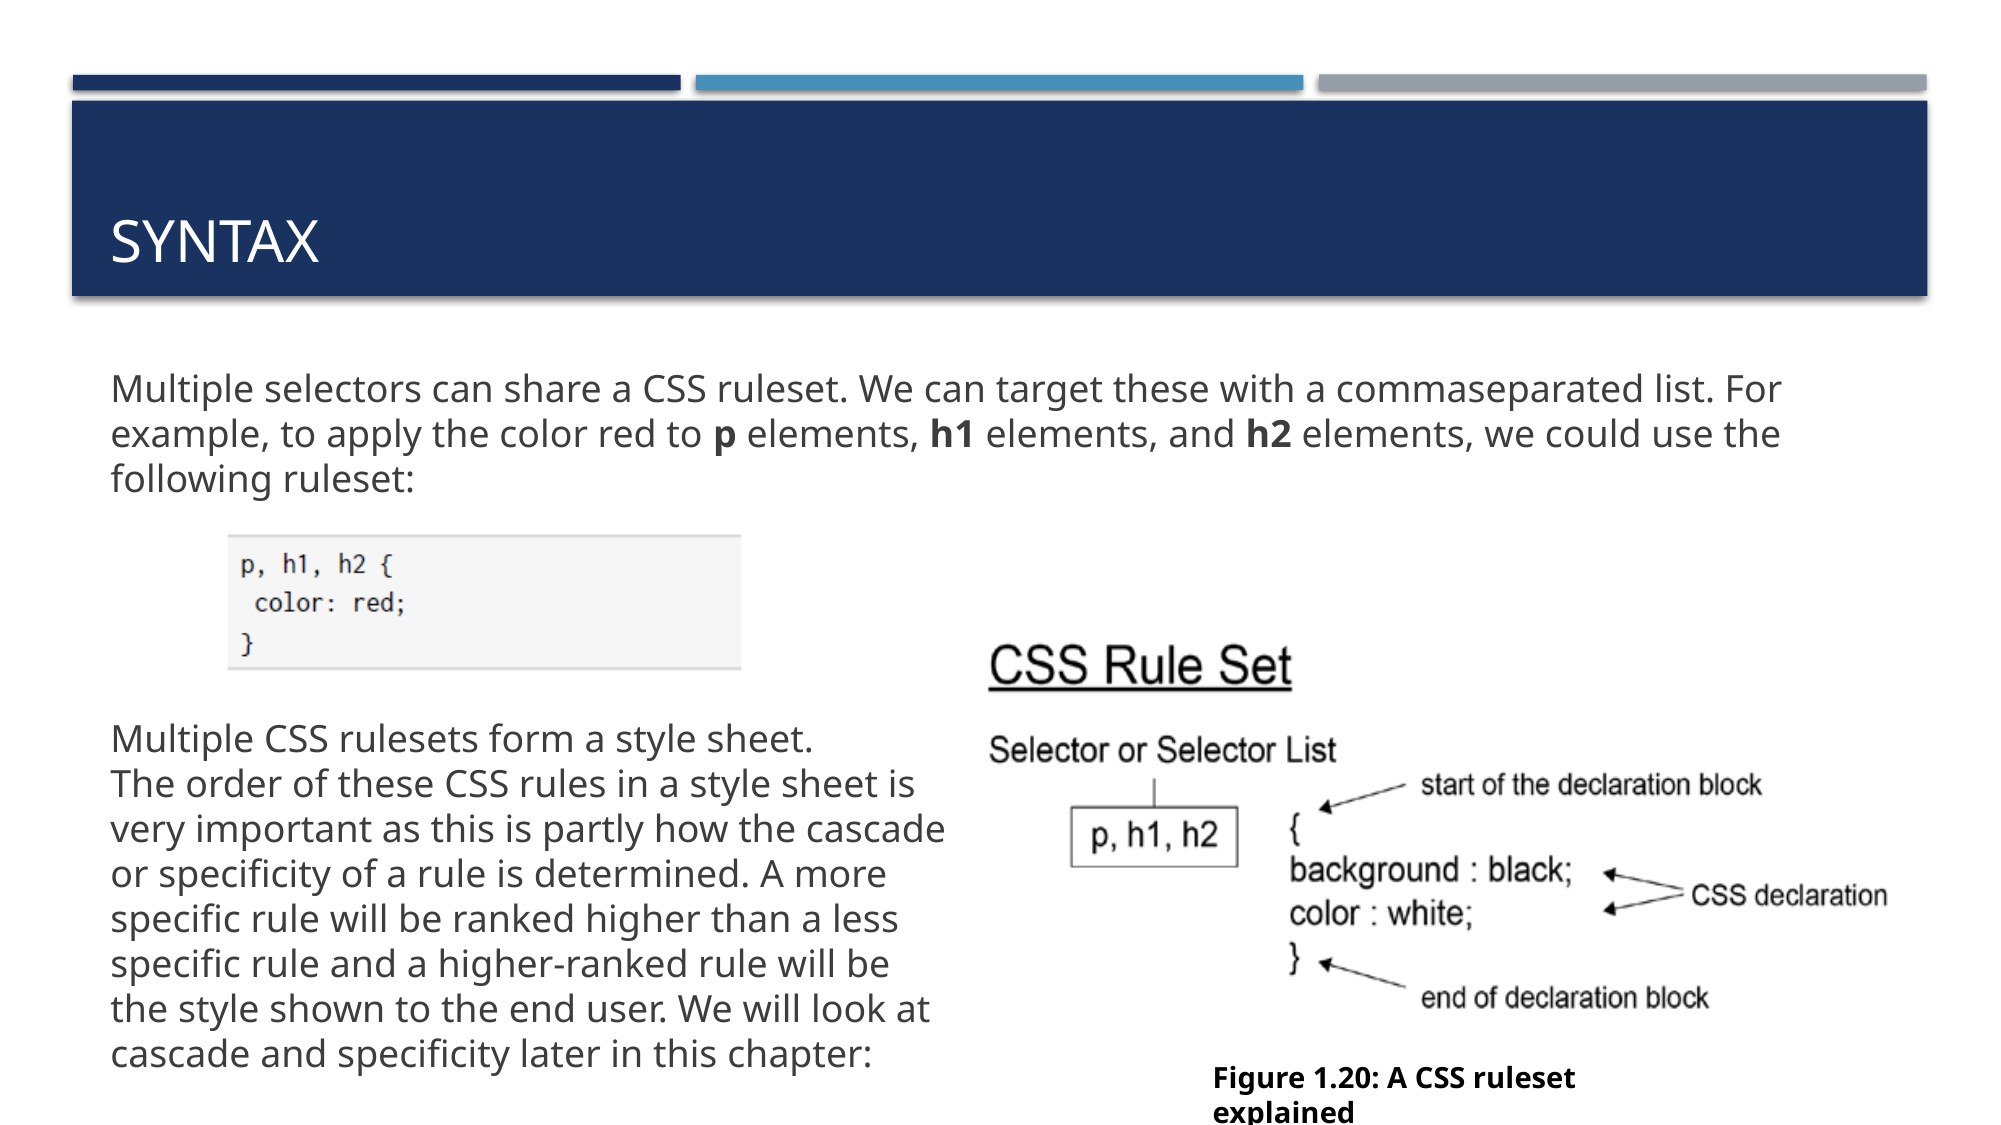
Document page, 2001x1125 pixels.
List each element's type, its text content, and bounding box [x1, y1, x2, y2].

list Multiple selectors can share a CSS ruleset. We can target these with a commaseparated list. For example, to apply the color red to p elements, h1 elements, and h2 elements, we could use the following ruleset: Multiple CSS rulesets form a style sheet. The order of these CSS rules in a style sheet is very important as this is partly how the cascade or specificity of a rule is determined. A more specific rule will be ranked higher than a less specific rule and a higher-ranked rule will be the style shown to the end user. We will look at cascade and specificity later in this chapter: [95, 357, 1905, 1090]
text_box Figure 1.20: A CSS ruleset explained [1197, 1051, 1679, 1125]
picture [221, 529, 742, 672]
title Syntax [95, 115, 1905, 282]
picture [981, 637, 1895, 1015]
